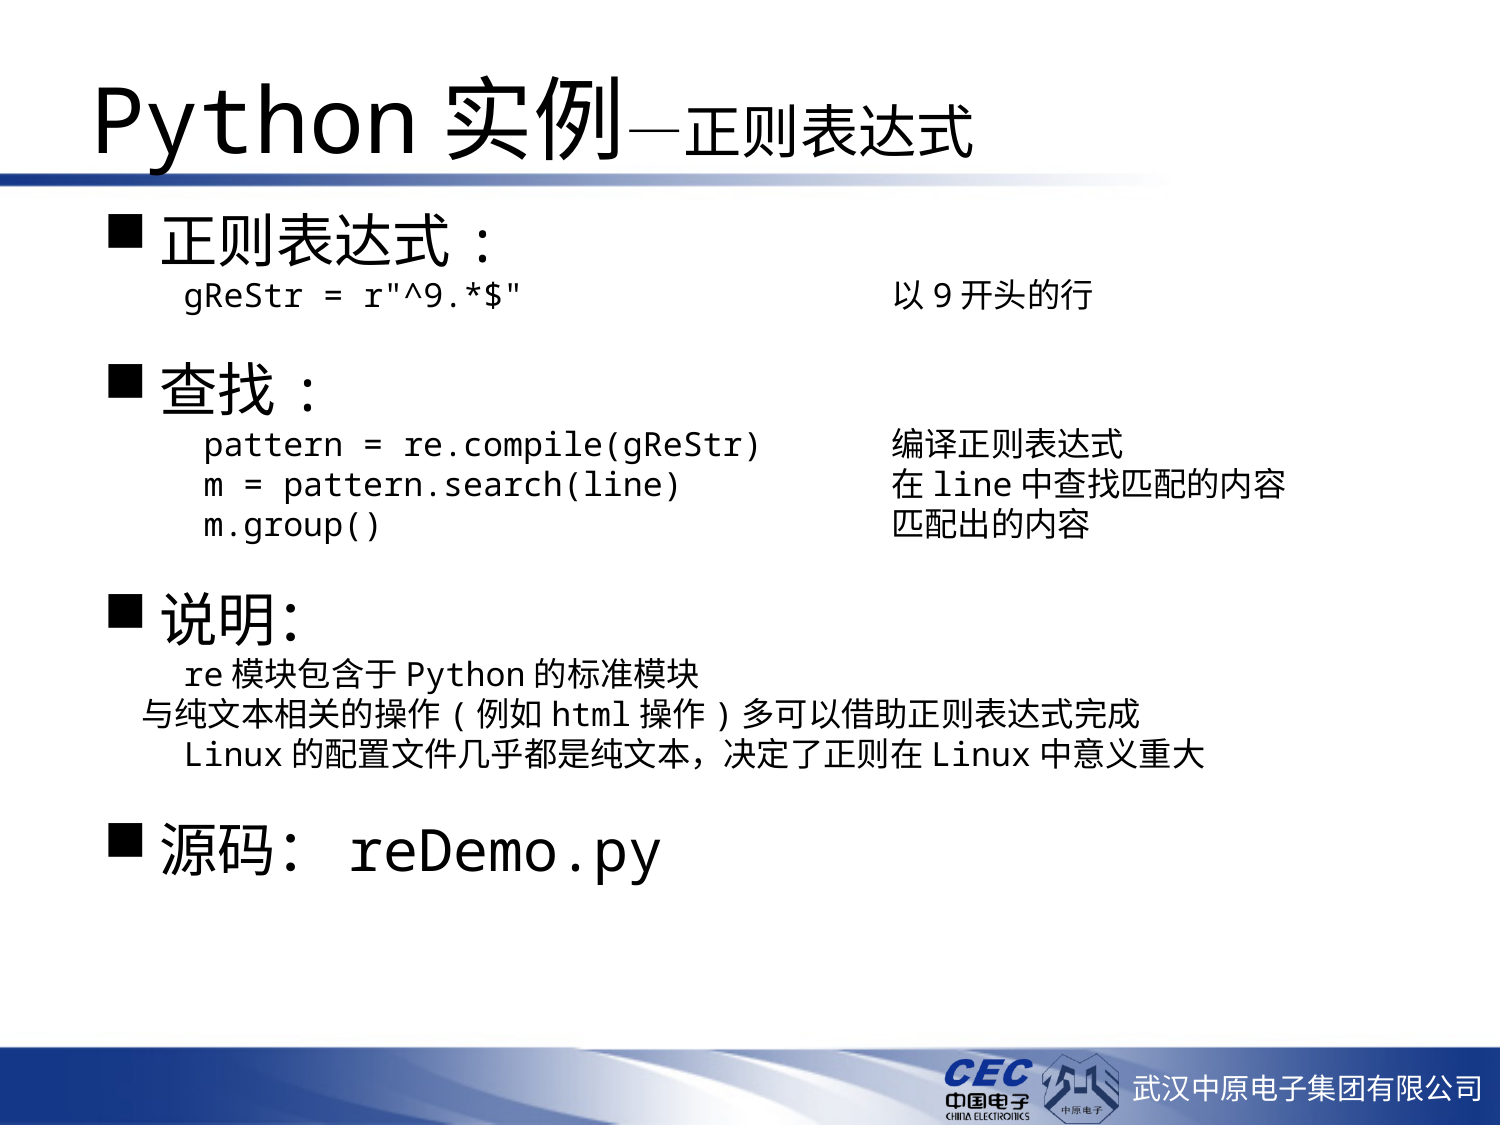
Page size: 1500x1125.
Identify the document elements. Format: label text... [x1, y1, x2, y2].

picture [0, 0, 1500, 1125]
list 正则表达式: gReStr = r"^9.*$" 以9开头的行 查找: pattern = re.compile(gReStr) 编译正则表达式 m = pattern.search(line) 在line中查找匹配的内容 m.group() 匹配出的内容 说明： re模块包含于Python的标准模块 与纯文本相关的操作(例如html操作)多可以借助正则表达式完成 Linux的配置文件几乎都是纯文本，决定了正则在Linux中意义重大 源码：reDemo.py [88, 196, 1377, 1012]
title Python实例—正则表达式 [74, 23, 1426, 212]
